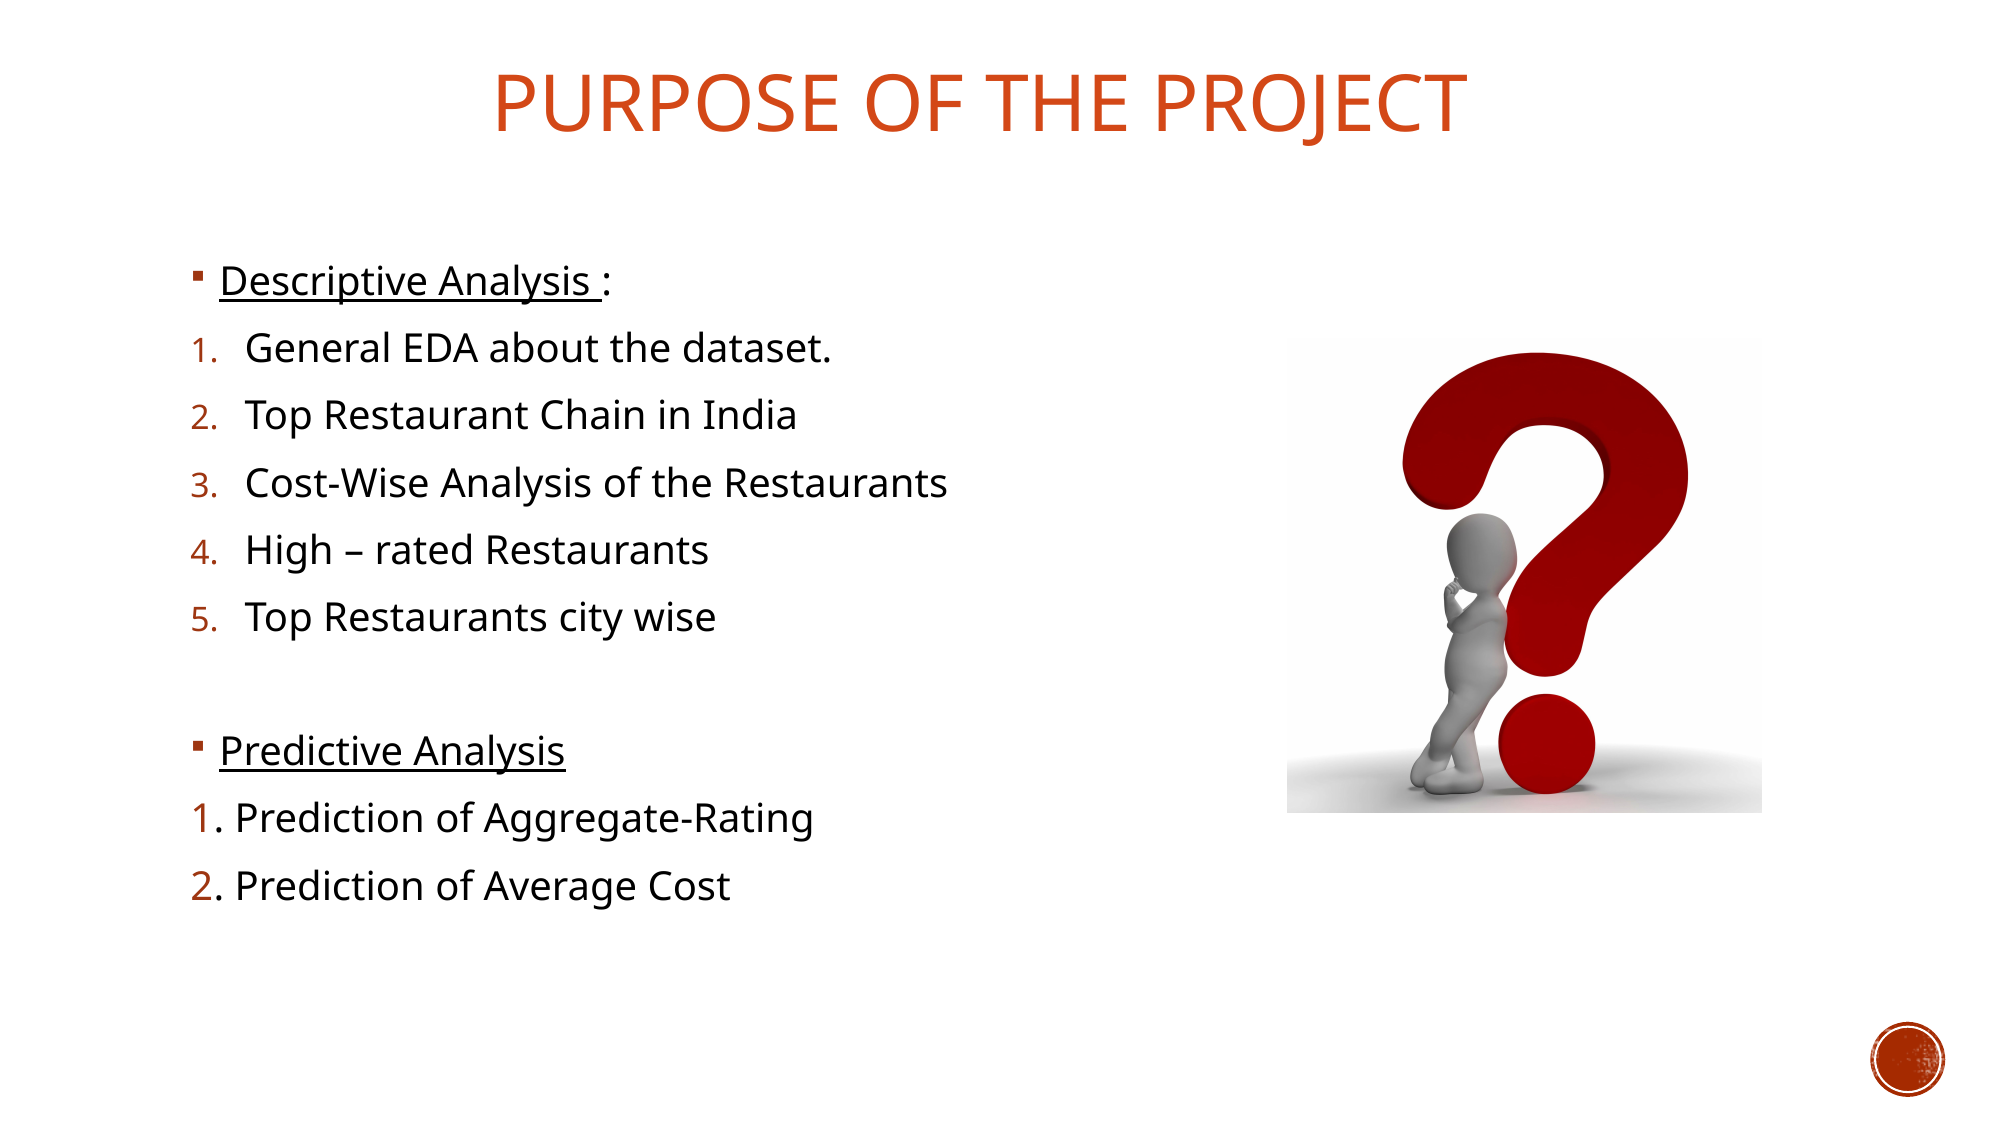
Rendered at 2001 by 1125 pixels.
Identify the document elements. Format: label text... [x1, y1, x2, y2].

list Descriptive Analysis : General EDA about the dataset. Top Restaurant Chain in India Cost-Wise Analysis of the Restaurants High – rated Restaurants Top Restaurants city wise Predictive Analysis 1. Prediction of Aggregate-Rating 2. Prediction of Average Cost [175, 253, 1826, 919]
title Purpose of the project [476, 30, 1525, 183]
picture [1287, 338, 1762, 813]
